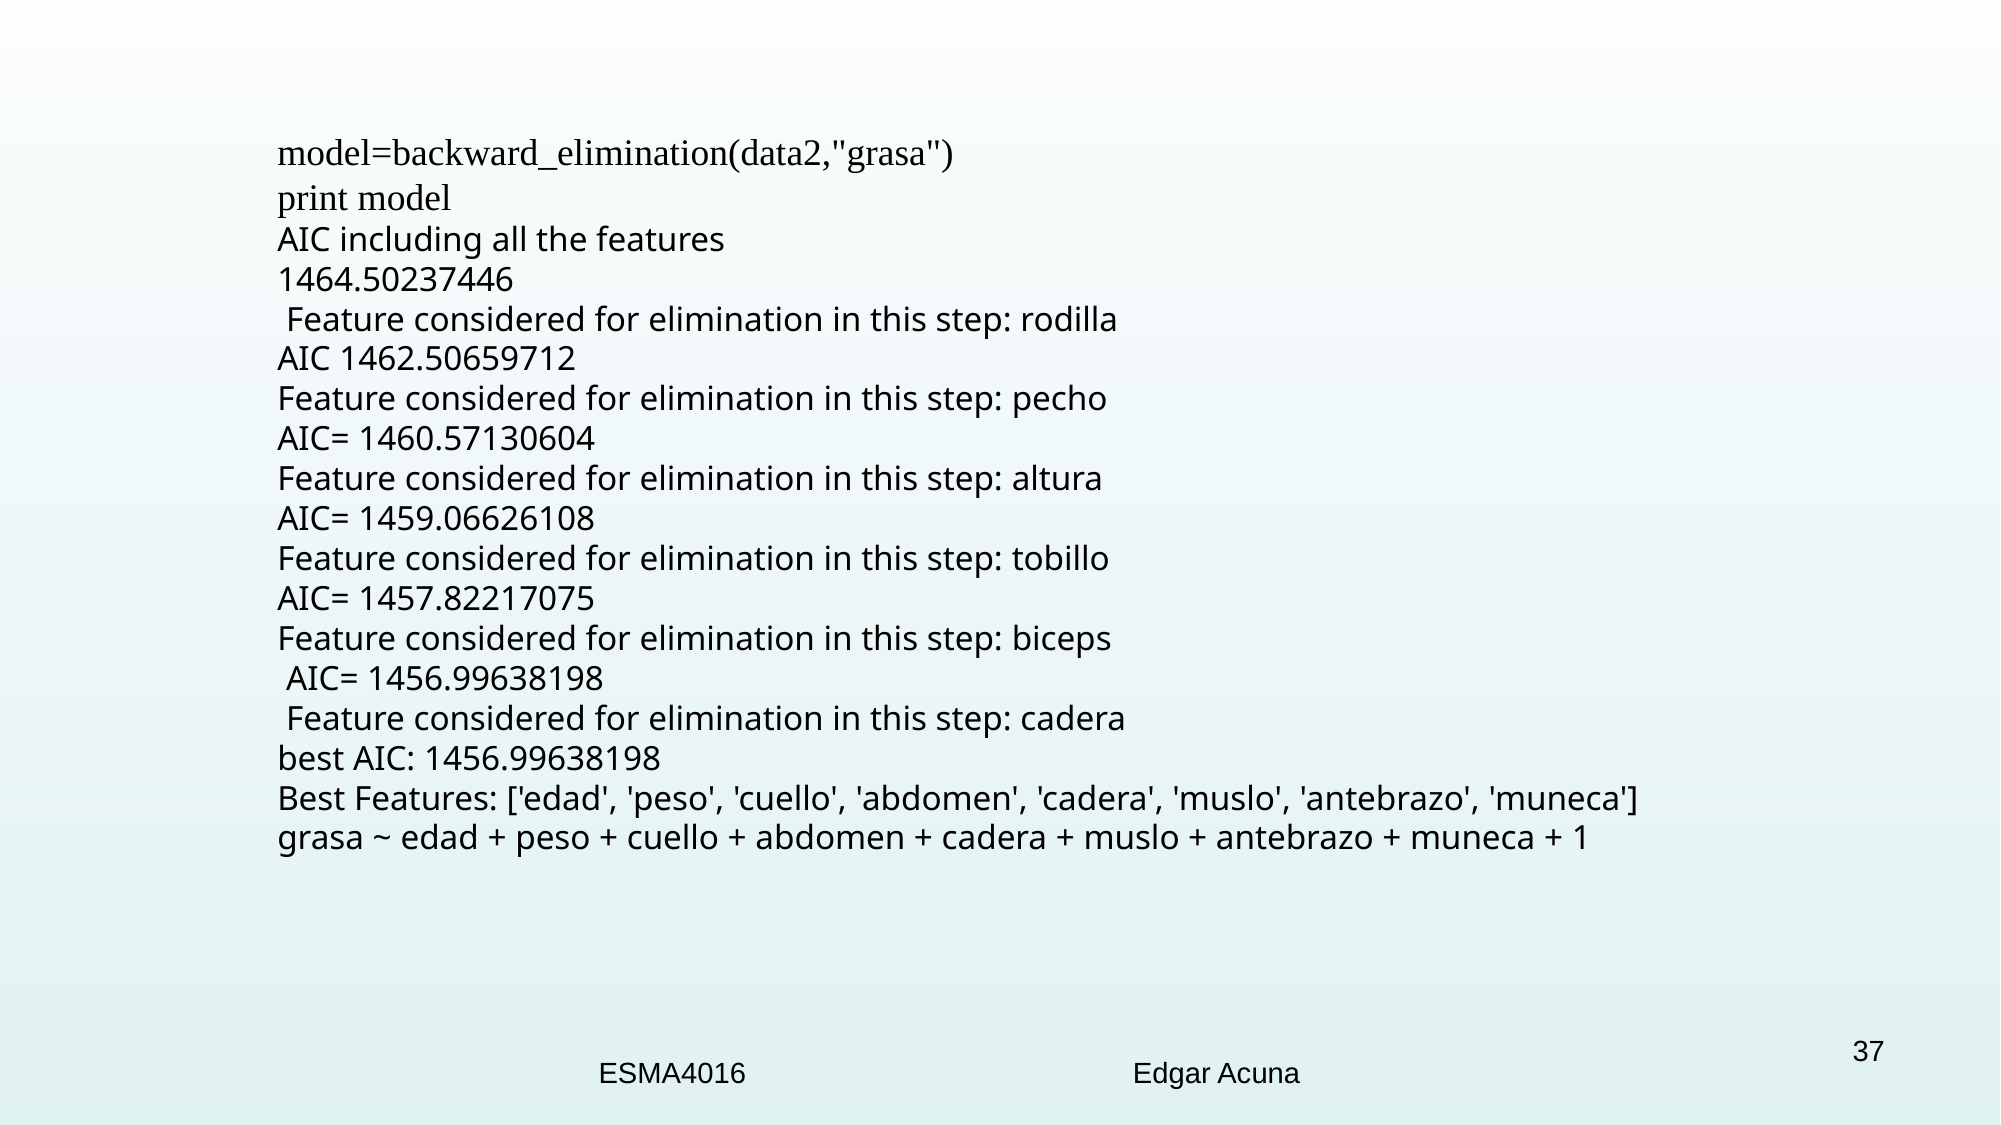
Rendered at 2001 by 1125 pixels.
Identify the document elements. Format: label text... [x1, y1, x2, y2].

slide_number 37 [1433, 1024, 1901, 1103]
text_box model=backward_elimination(data2,"grasa") print model AIC including all the features 1464.50237446 Feature considered for elimination in this step: rodilla AIC 1462.50659712 Feature considered for elimination in this step: pecho AIC= 1460.57130604 Feature considered for elimination in this step: altura AIC= 1459.06626108 Feature considered for elimination in this step: tobillo AIC= 1457.82217075 Feature considered for elimination in this step: biceps AIC= 1456.99638198 Feature considered for elimination in this step: cadera best AIC: 1456.99638198 Best Features: ['edad', 'peso', 'cuello', 'abdomen', 'cadera', 'muslo', 'antebrazo', 'muneca'] grasa ~ edad + peso + cuello + abdomen + cadera + muslo + antebrazo + muneca + 1 [262, 120, 1700, 864]
footer ESMA4016 Edgar Acuna [349, 1046, 1551, 1125]
